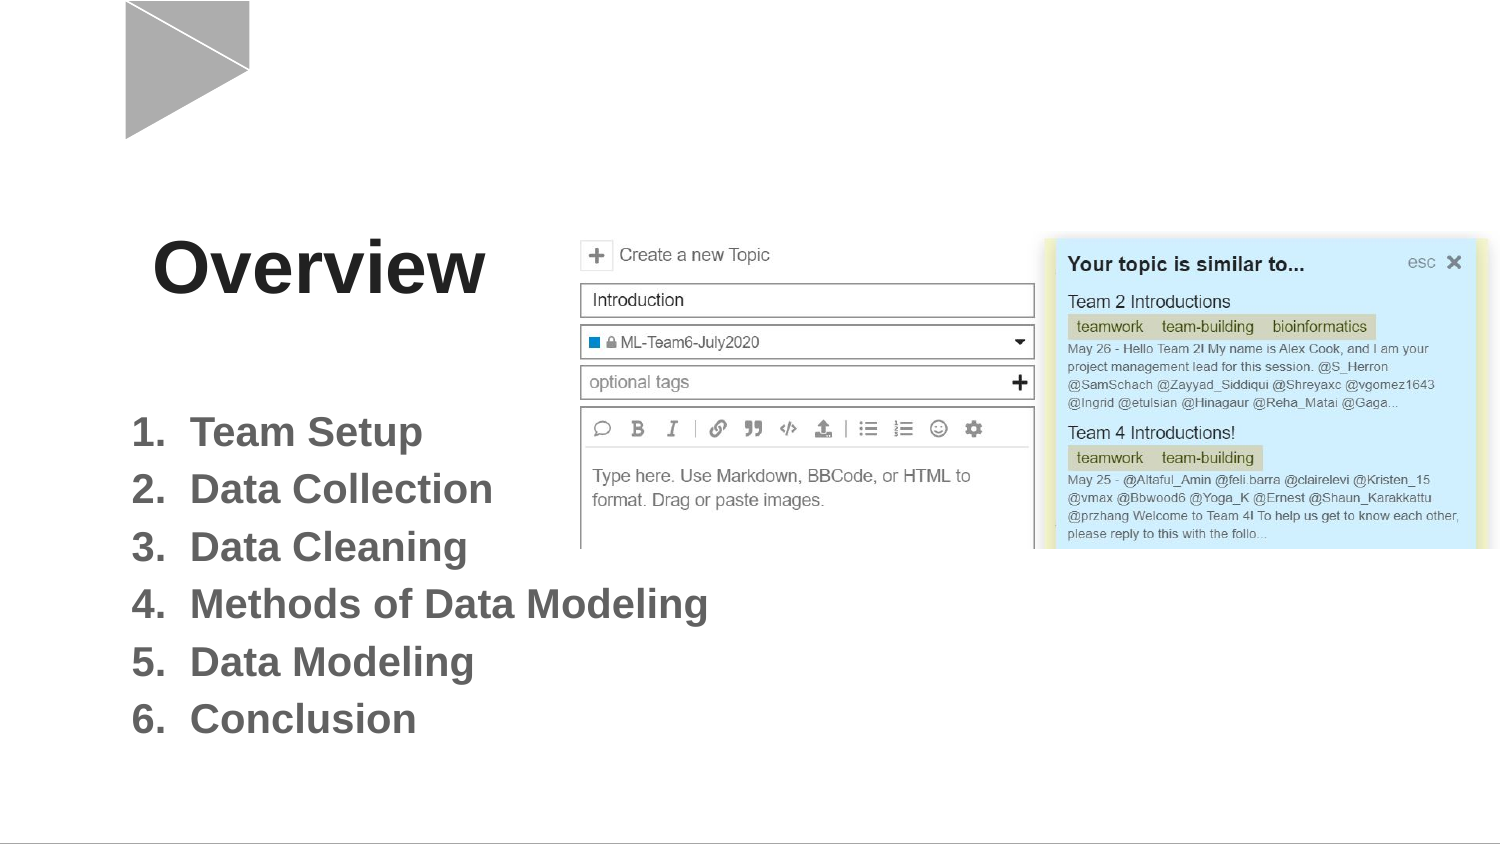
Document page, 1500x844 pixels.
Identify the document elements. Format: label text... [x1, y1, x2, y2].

title Overview [137, 182, 1388, 324]
picture [567, 230, 1500, 549]
list Team Setup Data Collection Data Cleaning Methods of Data Modeling Data Modeling Conclusion [99, 382, 1350, 766]
